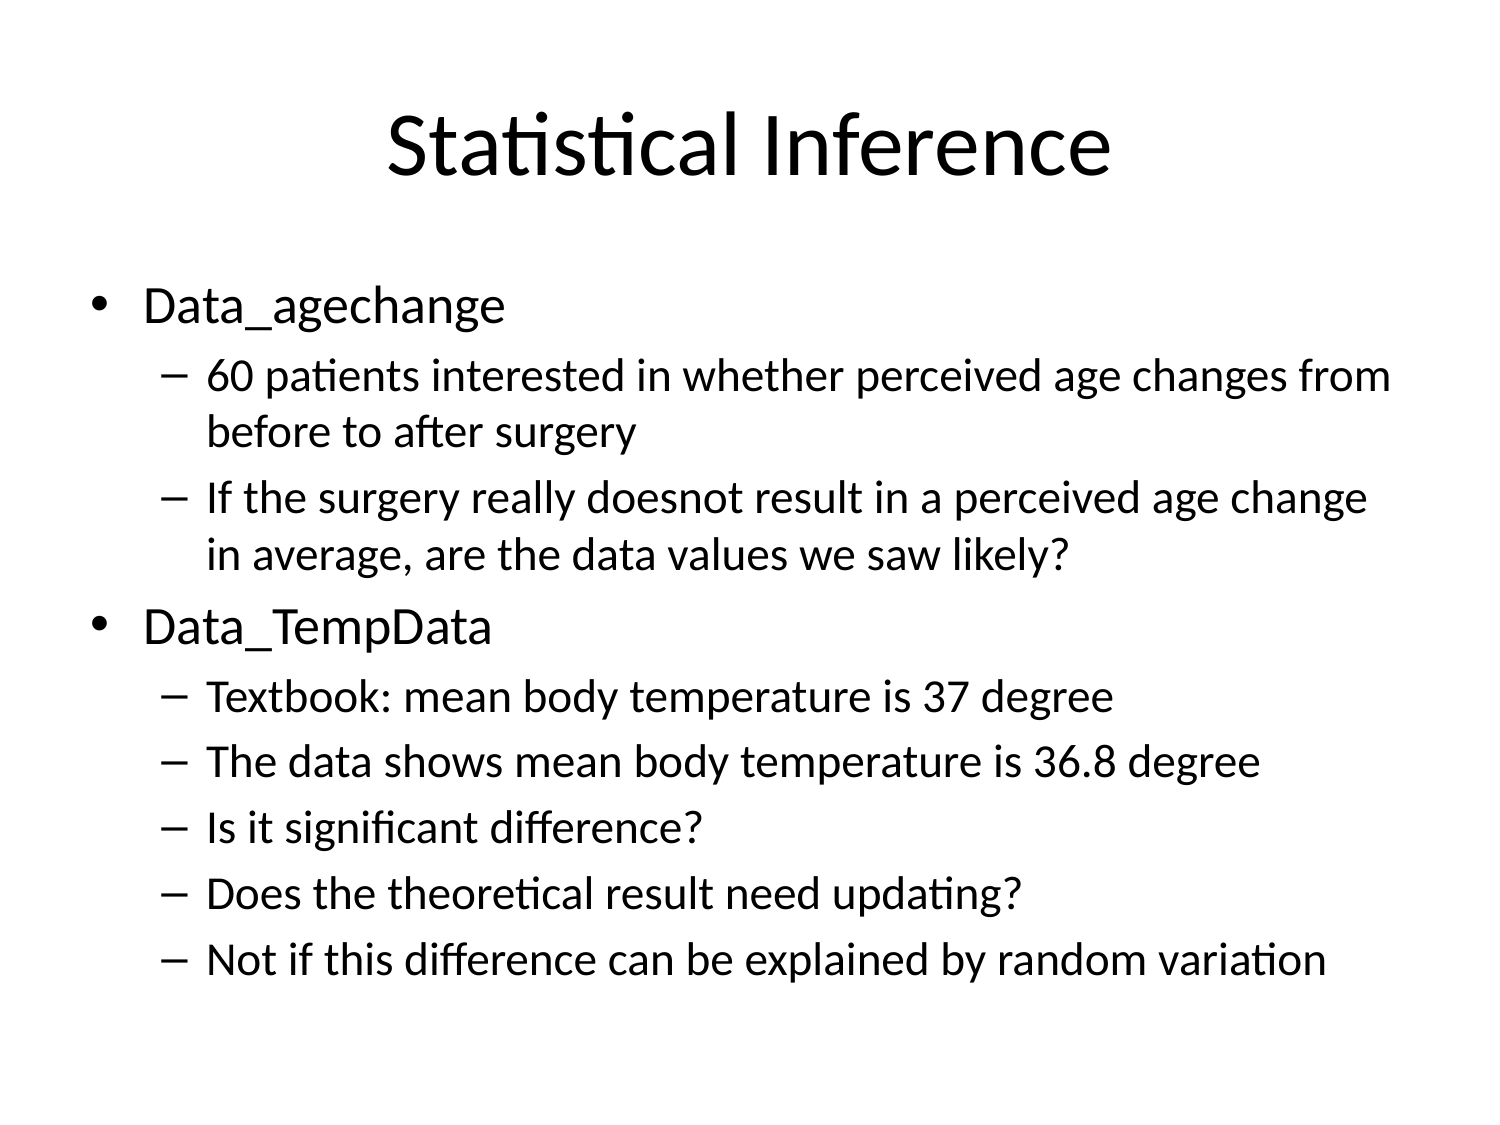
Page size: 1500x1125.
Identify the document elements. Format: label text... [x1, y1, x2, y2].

list Data_agechange 60 patients interested in whether perceived age changes from before to after surgery If the surgery really doesnot result in a perceived age change in average, are the data values we saw likely? Data_TempData Textbook: mean body temperature is 37 degree The data shows mean body temperature is 36.8 degree Is it significant difference? Does the theoretical result need updating? Not if this difference can be explained by random variation [75, 262, 1425, 1005]
title Statistical Inference [75, 45, 1425, 233]
